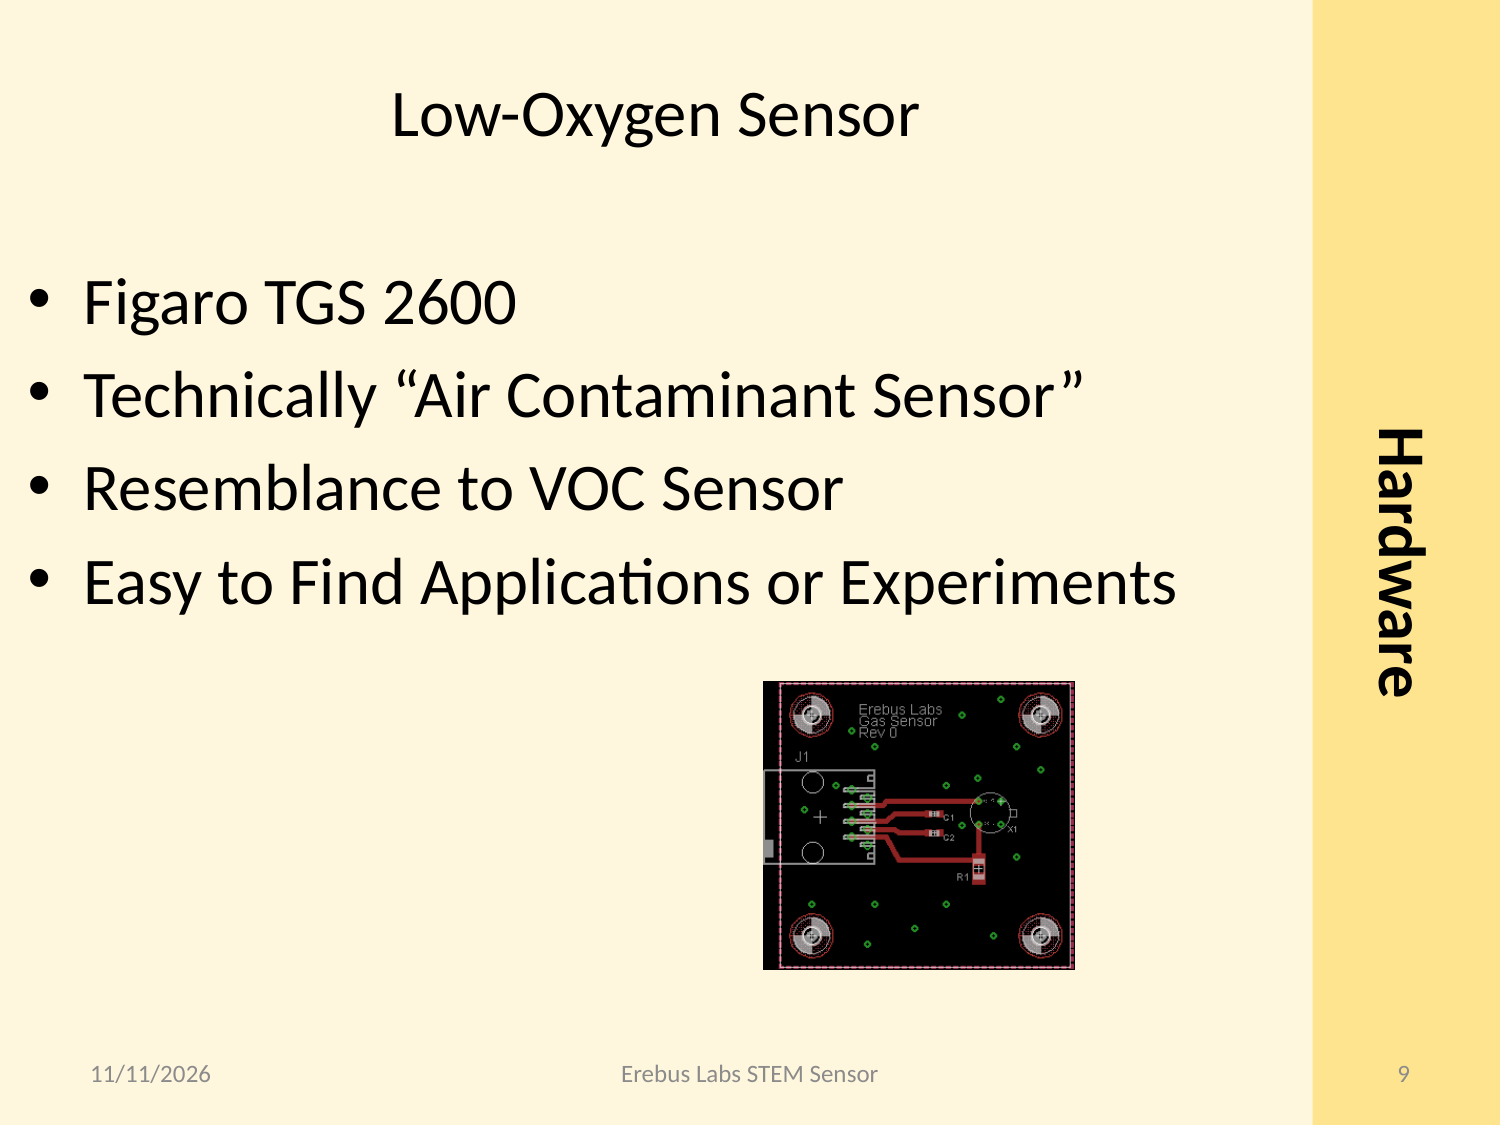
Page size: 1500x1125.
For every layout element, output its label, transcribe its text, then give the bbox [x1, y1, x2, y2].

list Hardware [1312, 0, 1500, 1125]
slide_number 9 [1074, 1042, 1425, 1103]
list Figaro TGS 2600 Technically “Air Contaminant Sensor” Resemblance to VOC Sensor Easy to Find Applications or Experiments [12, 249, 1300, 1013]
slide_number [75, 1042, 425, 1103]
list Low-Oxygen Sensor [0, 0, 1313, 220]
picture [763, 681, 1076, 970]
footer Erebus Labs STEM Sensor [512, 1042, 988, 1103]
